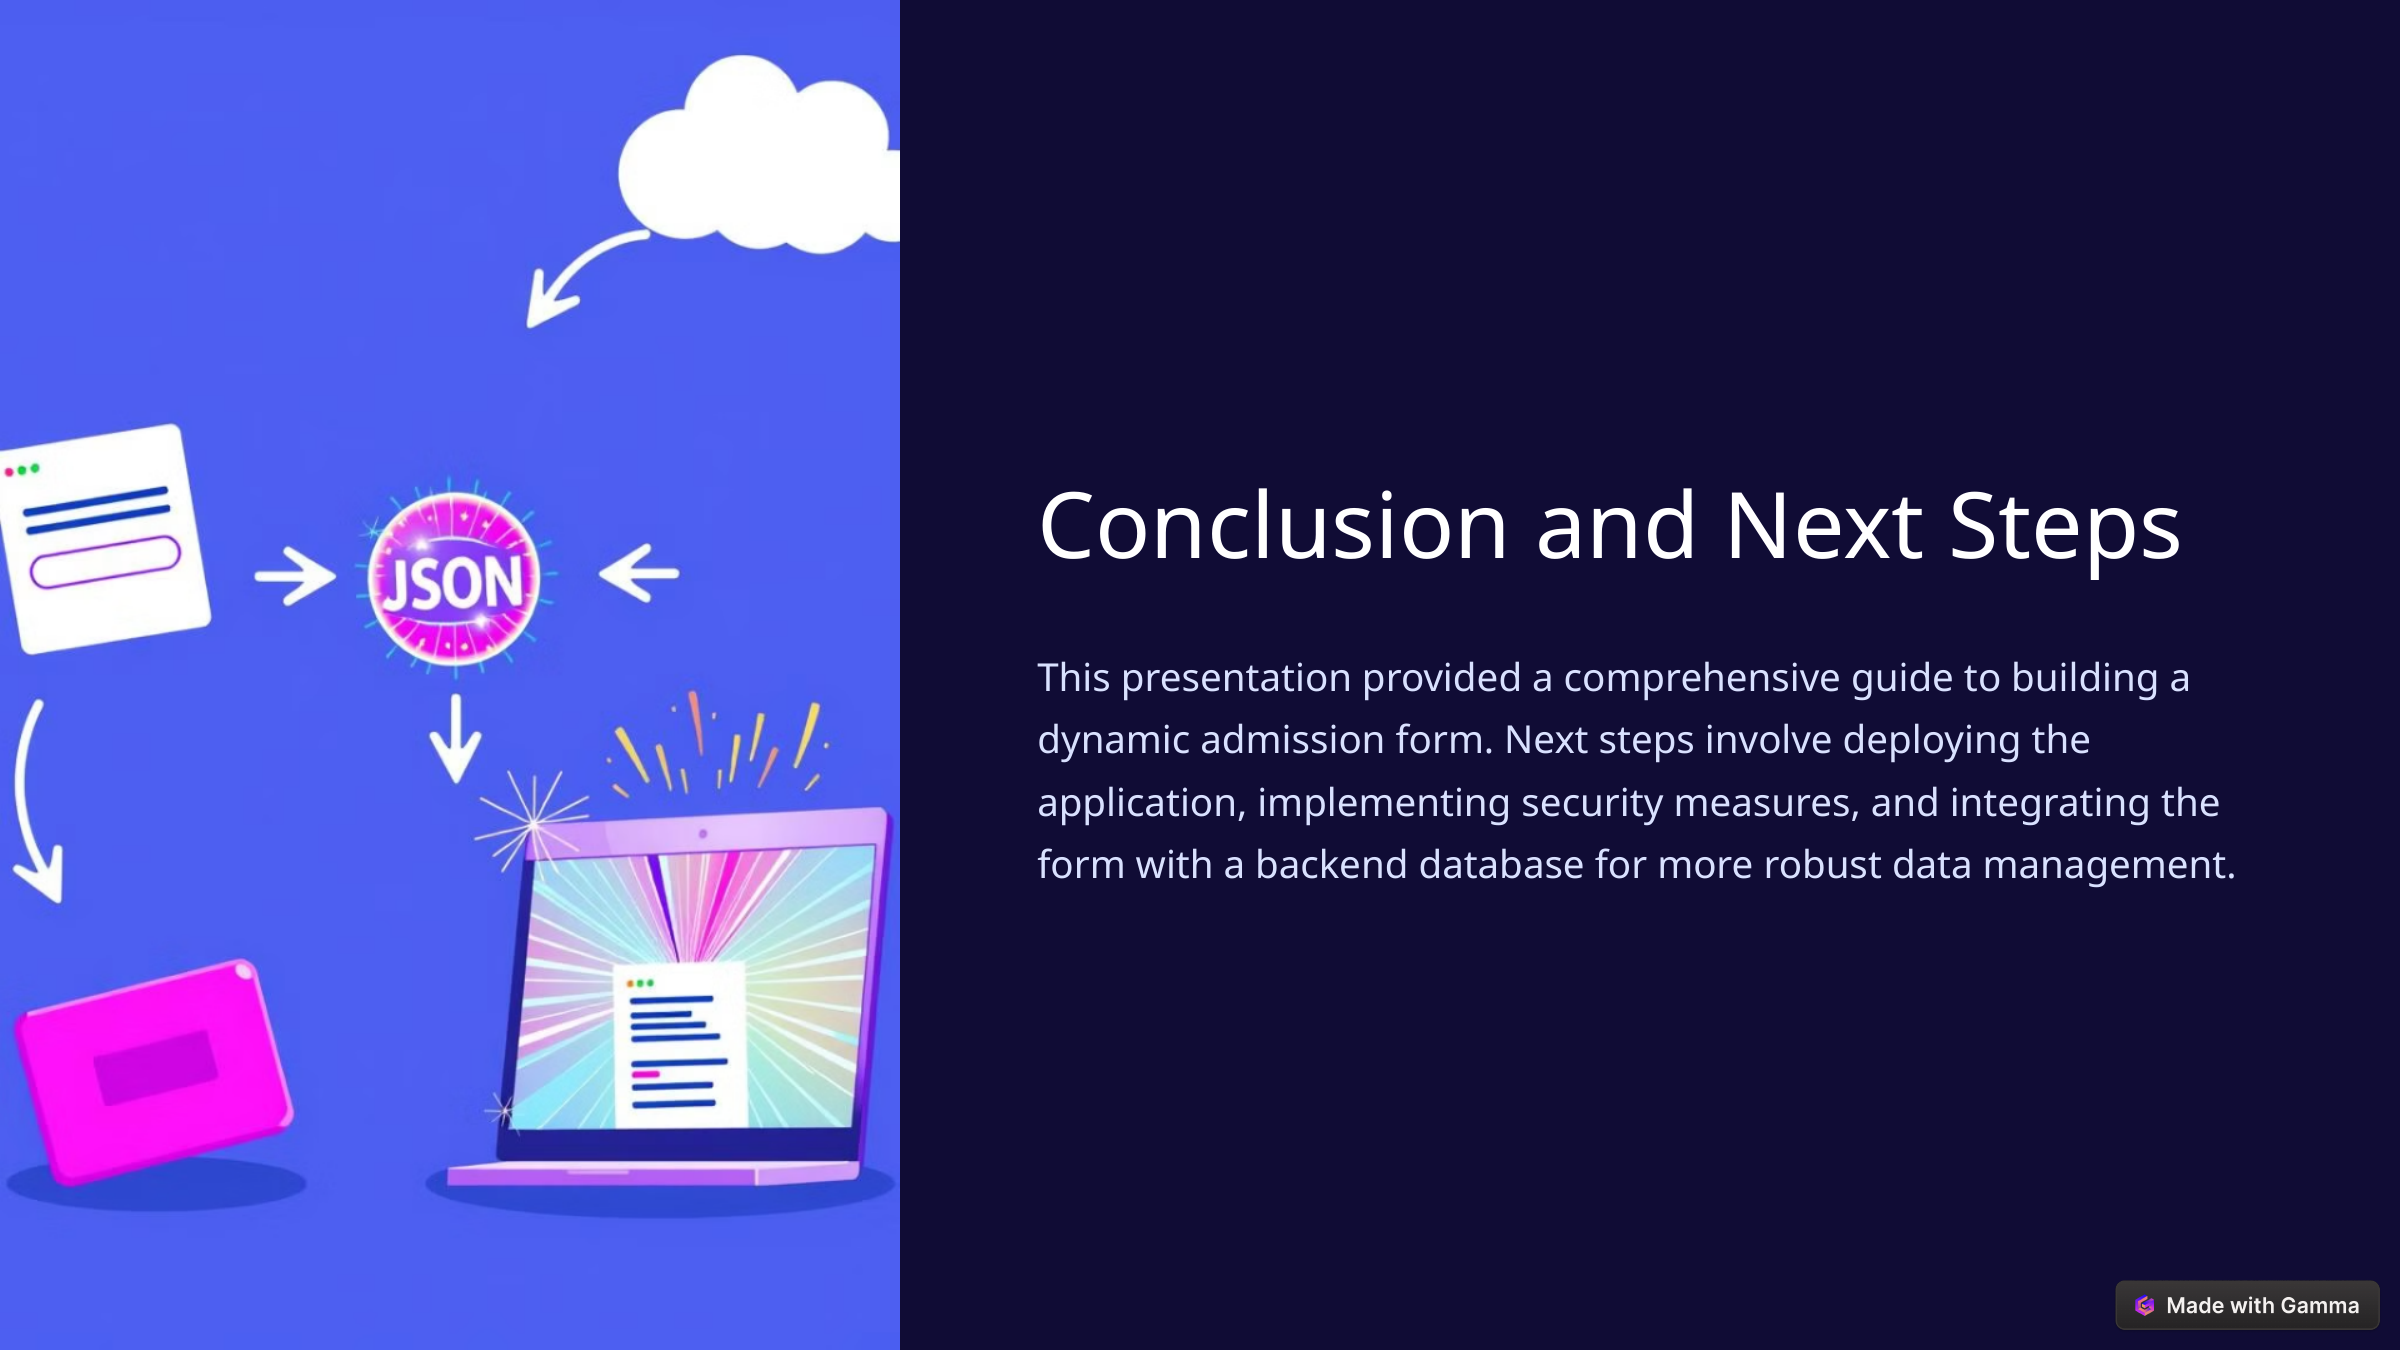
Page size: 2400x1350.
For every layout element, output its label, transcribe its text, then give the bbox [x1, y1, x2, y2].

picture [0, 0, 900, 1350]
text_box Conclusion and Next Steps [1037, 462, 2133, 578]
picture [2106, 1271, 2389, 1339]
text_box This presentation provided a comprehensive guide to building a dynamic admission form. Next steps involve deploying the application, implementing security measures, and integrating the form with a backend database for more robust data management. [1037, 636, 2263, 888]
